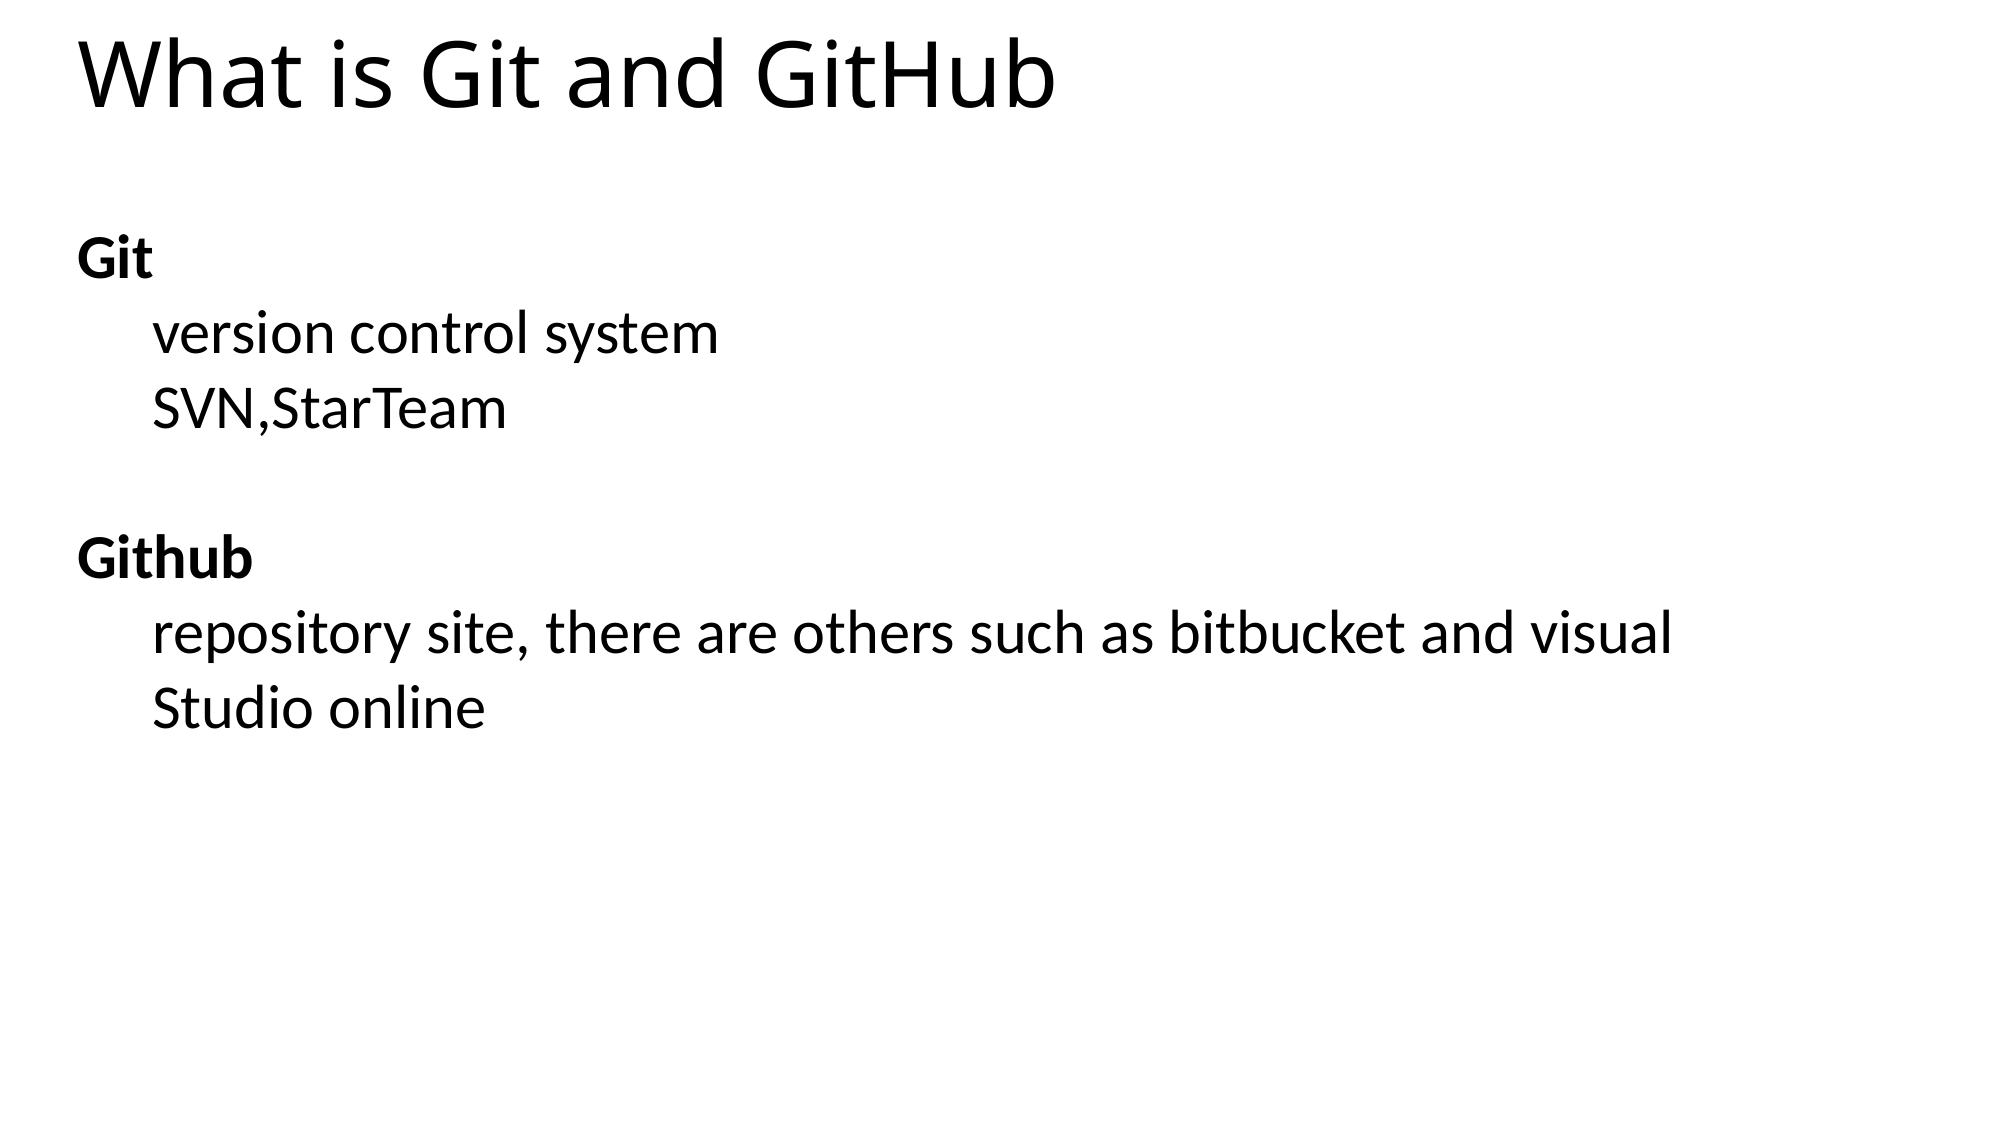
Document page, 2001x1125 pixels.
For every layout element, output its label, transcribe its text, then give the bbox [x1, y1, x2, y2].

title What is Git and GitHub [62, 29, 1953, 205]
text_box Git version control system SVN,StarTeam Github repository site, there are others such as bitbucket and visual Studio online [62, 208, 1867, 749]
